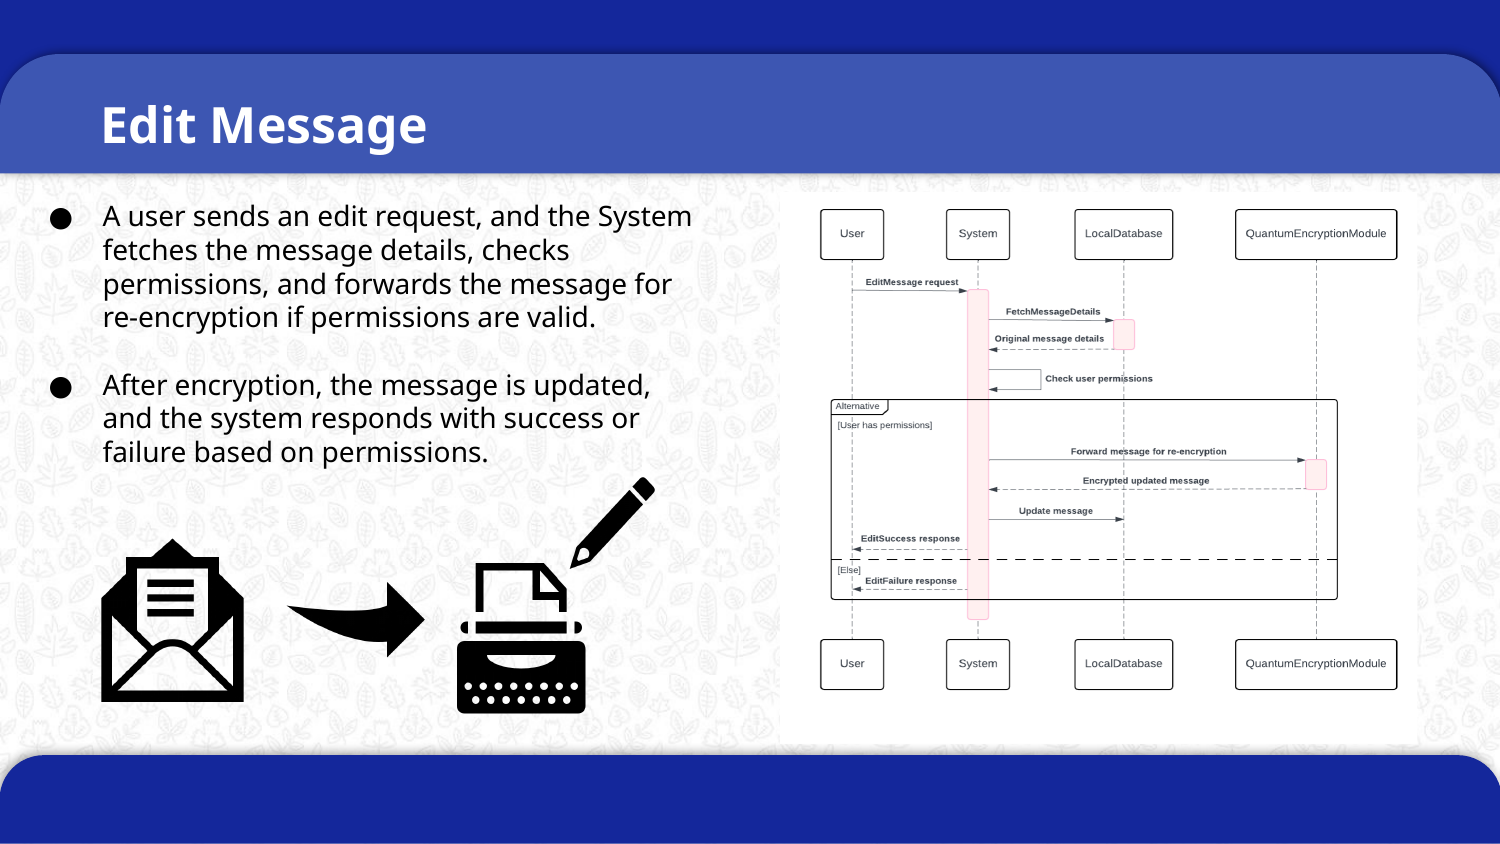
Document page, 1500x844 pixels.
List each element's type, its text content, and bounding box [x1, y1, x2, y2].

picture [0, 174, 1500, 788]
title Edit Message [85, 78, 1291, 173]
list A user sends an edit request, and the System fetches the message details, checks permissions, and forwards the message for re-encryption if permissions are valid. After encryption, the message is updated, and the system responds with success or failure based on permissions. [12, 183, 712, 744]
